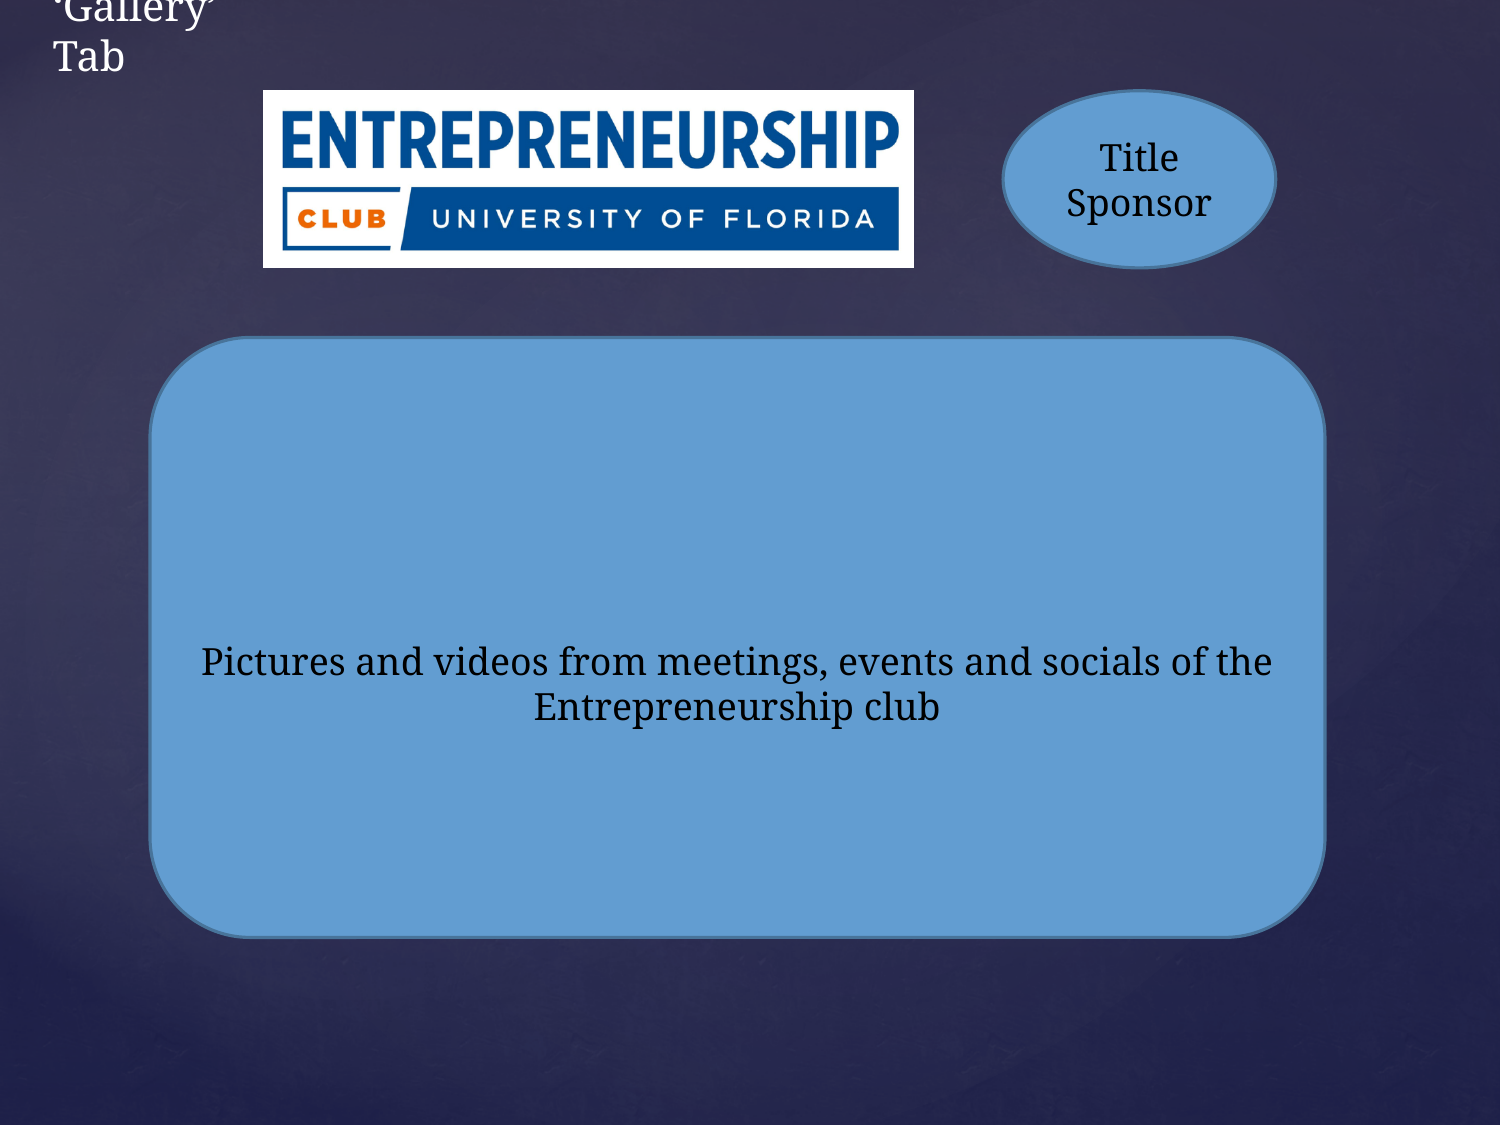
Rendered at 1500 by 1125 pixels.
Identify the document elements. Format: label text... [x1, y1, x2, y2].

picture [262, 90, 914, 269]
text_box Title Sponsor [1001, 89, 1278, 270]
title ‘Gallery’ Tab [37, 24, 313, 88]
text_box Pictures and videos from meetings, events and socials of the Entrepreneurship club [148, 335, 1327, 940]
